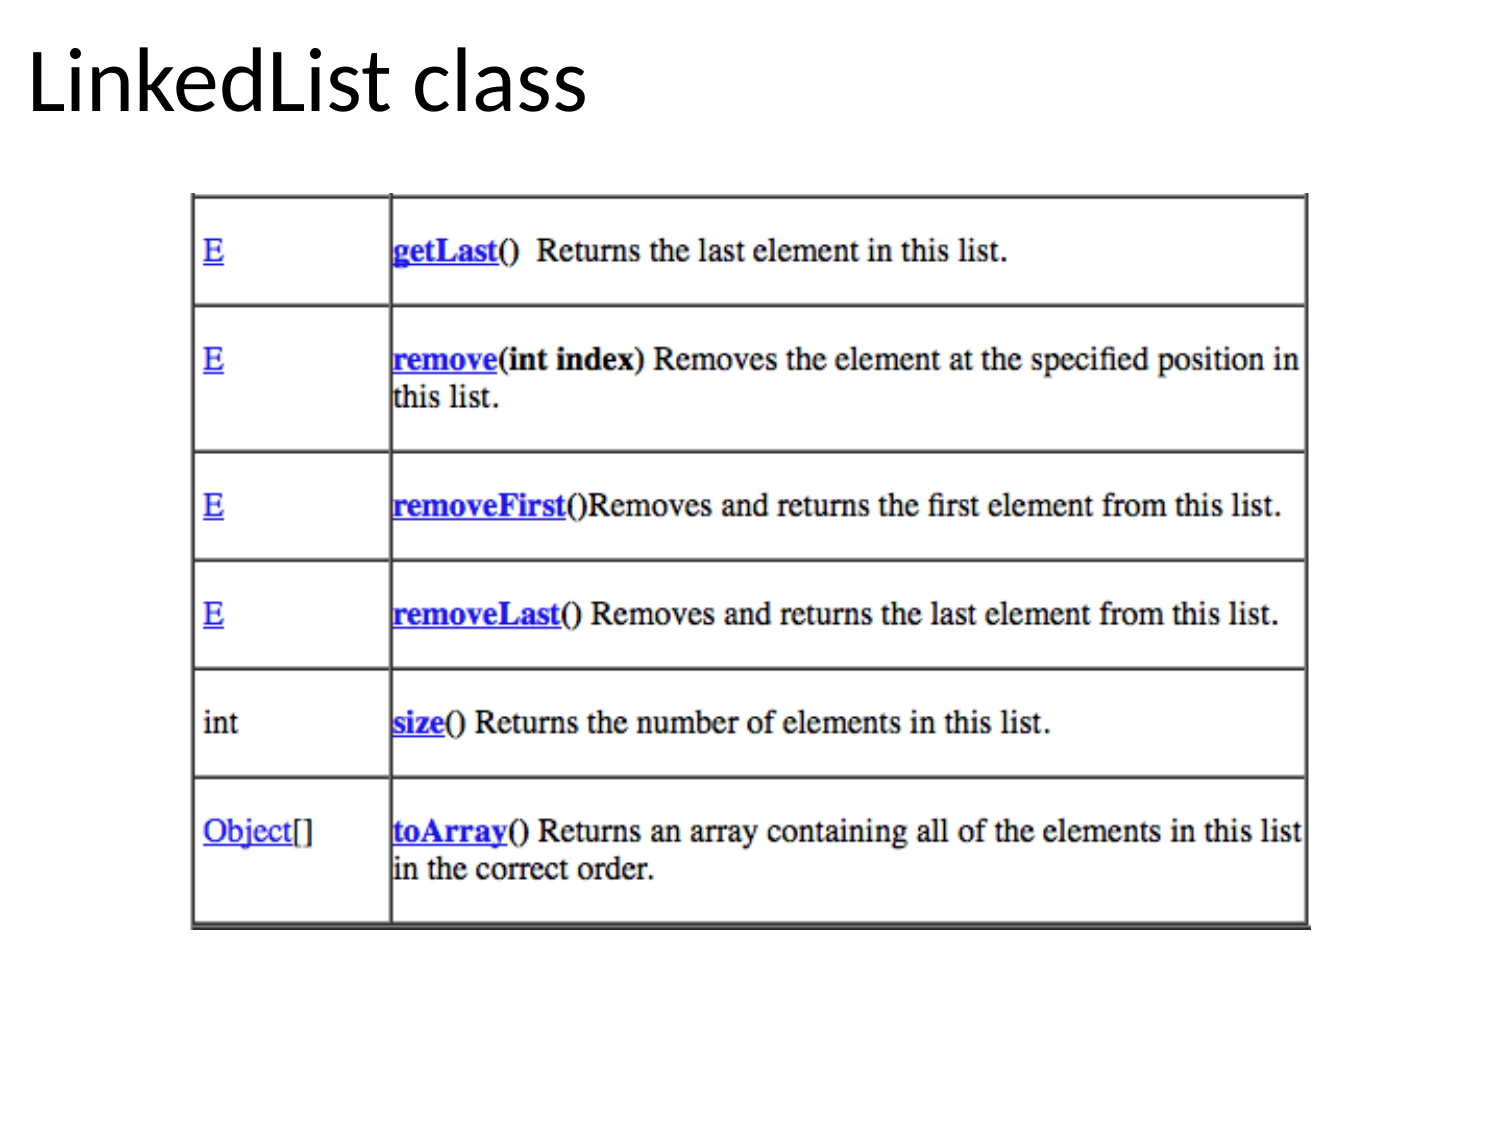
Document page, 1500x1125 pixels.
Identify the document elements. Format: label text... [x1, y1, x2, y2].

title LinkedList class [12, 12, 1475, 155]
picture [187, 193, 1311, 930]
